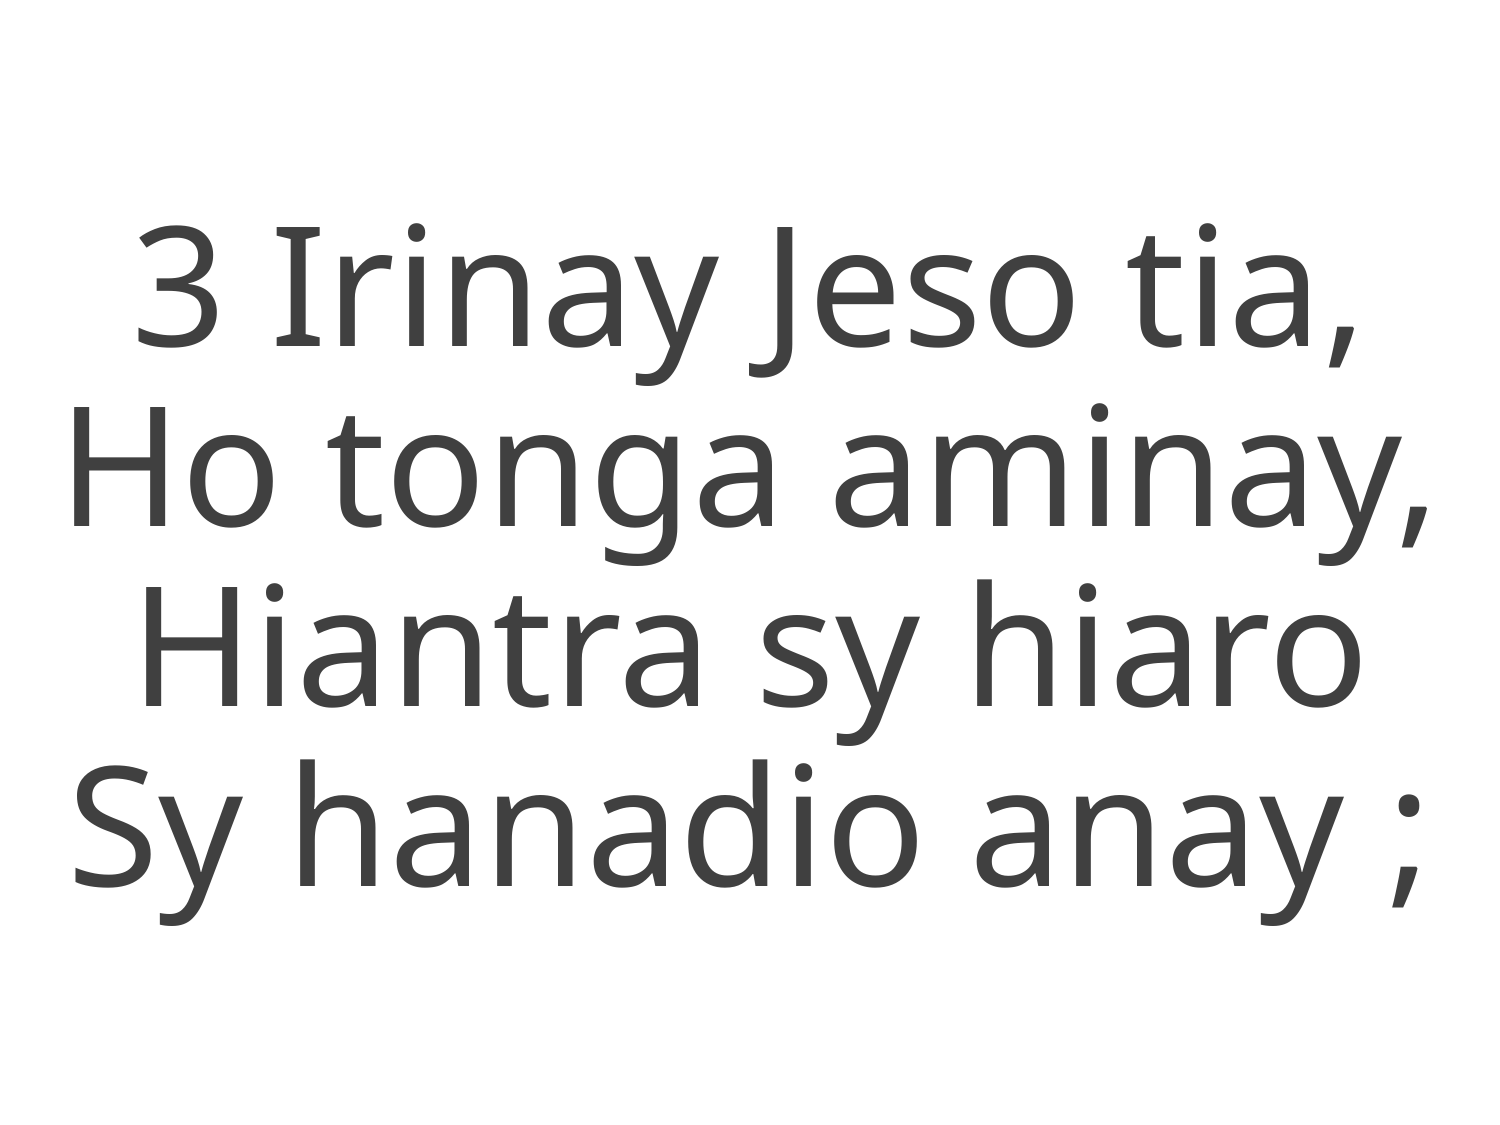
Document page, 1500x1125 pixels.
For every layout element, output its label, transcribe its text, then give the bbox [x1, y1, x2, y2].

title 3 Irinay Jeso tia, Ho tonga aminay, Hiantra sy hiaro Sy hanadio anay ; [0, 453, 1500, 672]
